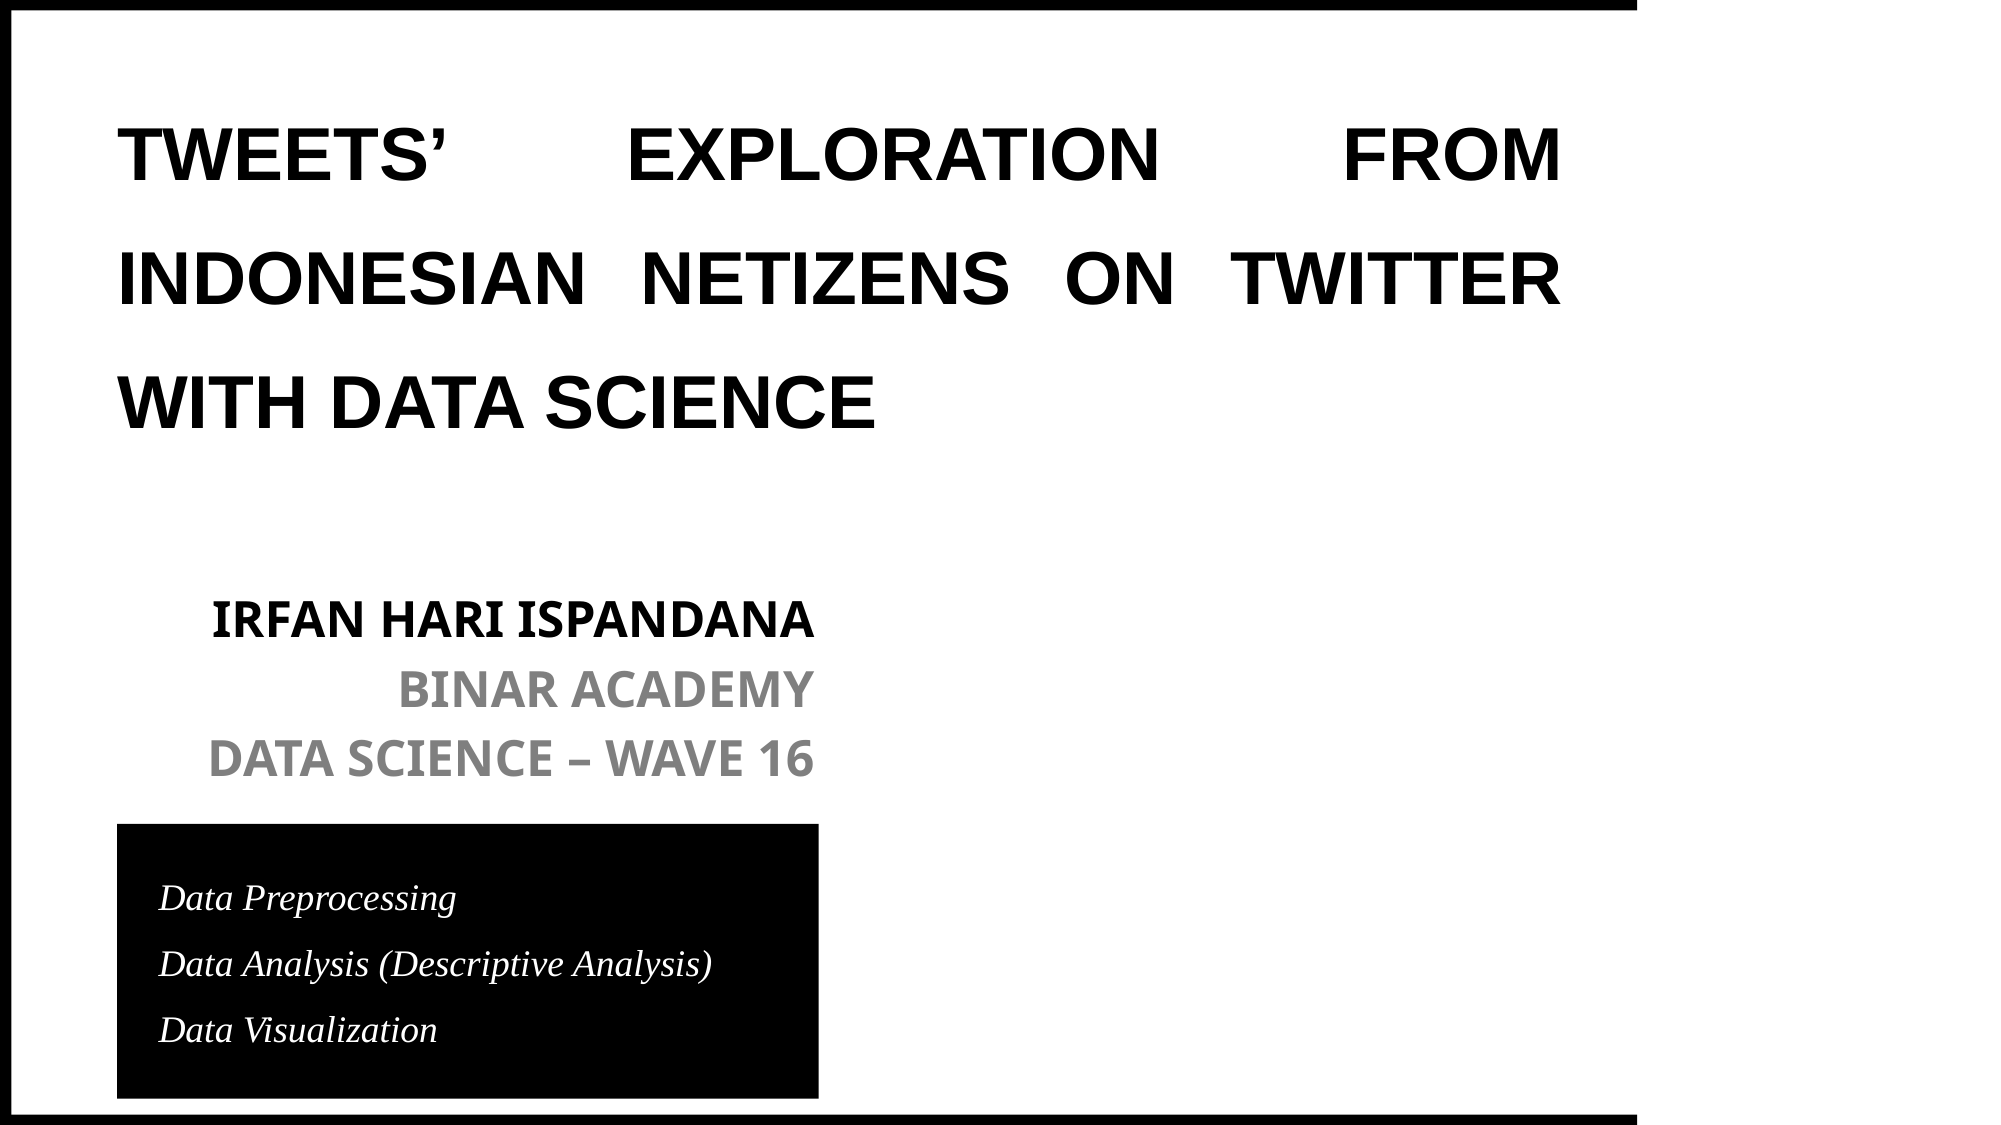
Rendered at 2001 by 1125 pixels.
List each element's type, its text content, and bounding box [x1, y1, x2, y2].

text_box IRFAN HARI ISPANDANA BINAR ACADEMY DATA SCIENCE – WAVE 16 [86, 569, 815, 784]
title TWEETS’ EXPLORATION FROM INDONESIAN NETIZENS ON TWITTER WITH DATA SCIENCE [117, 64, 1565, 452]
subtitle Data Preprocessing Data Analysis (Descriptive Analysis) Data Visualization [117, 823, 819, 1099]
